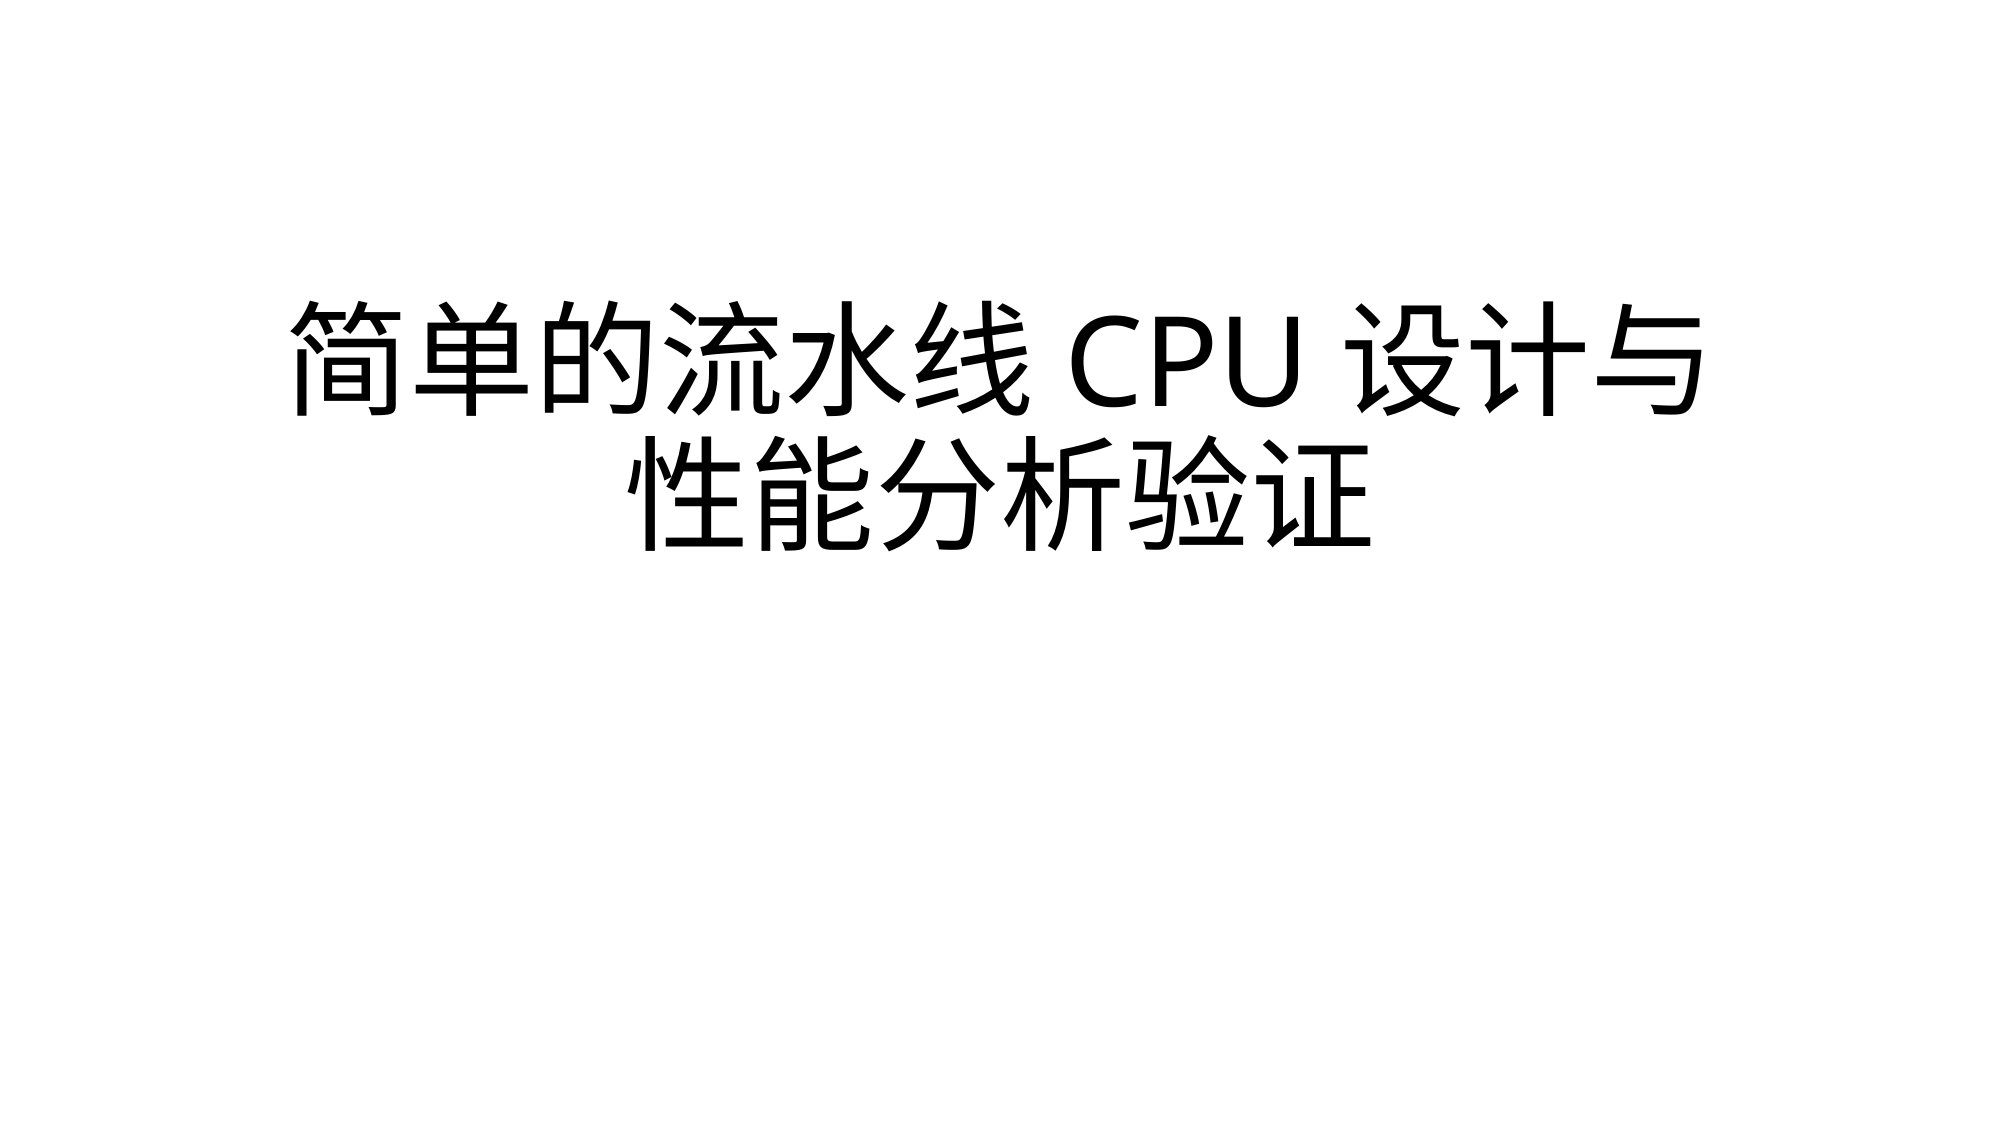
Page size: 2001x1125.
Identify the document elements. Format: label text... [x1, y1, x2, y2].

title 简单的流水线CPU设计与性能分析验证 [249, 184, 1750, 576]
